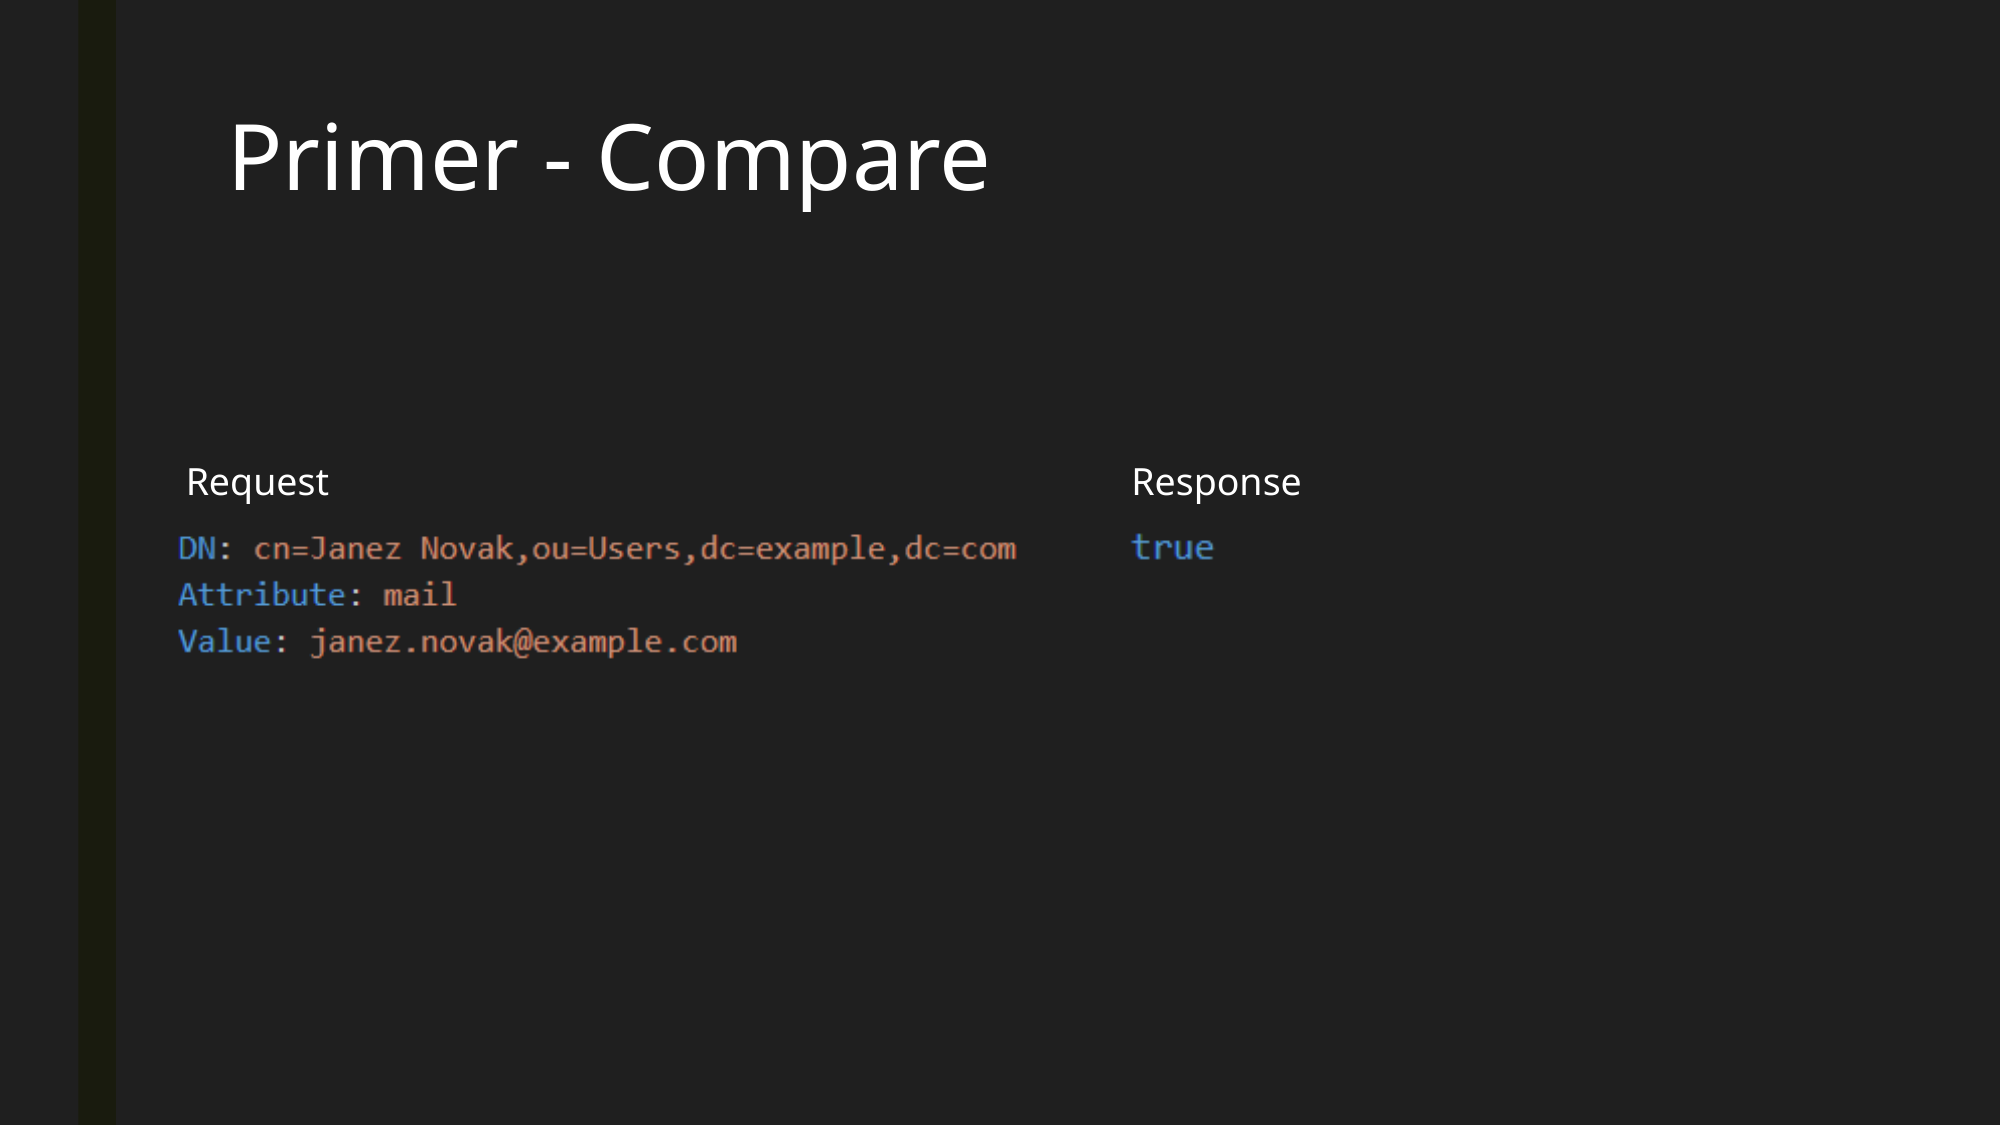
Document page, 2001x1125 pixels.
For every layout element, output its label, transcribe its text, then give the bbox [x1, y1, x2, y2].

text_box Request [171, 450, 394, 511]
title Primer - Compare [212, 104, 1788, 349]
picture [171, 523, 1035, 689]
picture [1116, 523, 1245, 585]
text_box Response [1116, 450, 1340, 511]
